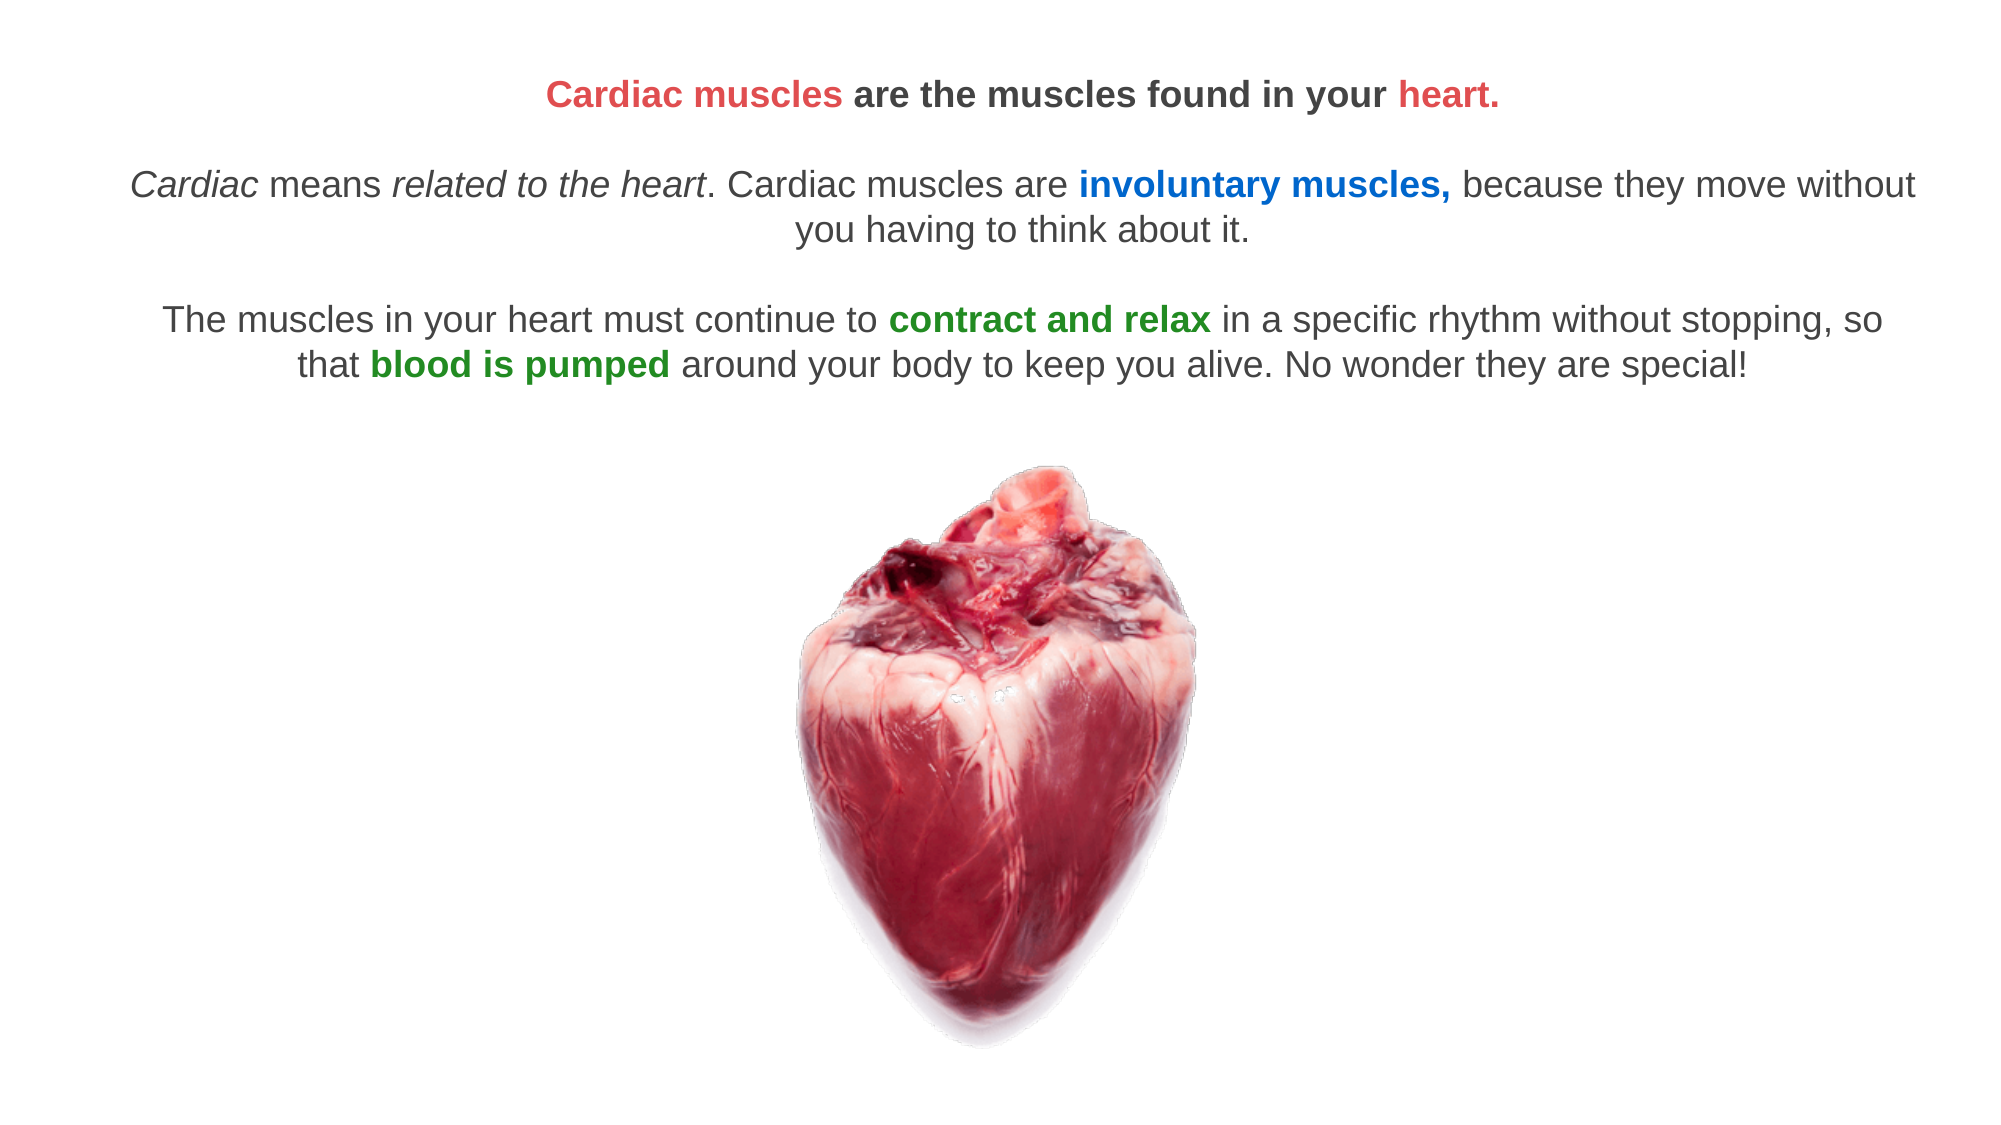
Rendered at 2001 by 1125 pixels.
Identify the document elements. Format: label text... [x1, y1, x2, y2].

text_box Cardiac muscles are the muscles found in your heart. Cardiac means related to the heart. Cardiac muscles are involuntary muscles, because they move without you having to think about it. The muscles in your heart must continue to contract and relax in a specific rhythm without stopping, so that blood is pumped around your body to keep you alive. No wonder they are special! [95, 63, 1950, 393]
picture [769, 443, 1218, 1063]
